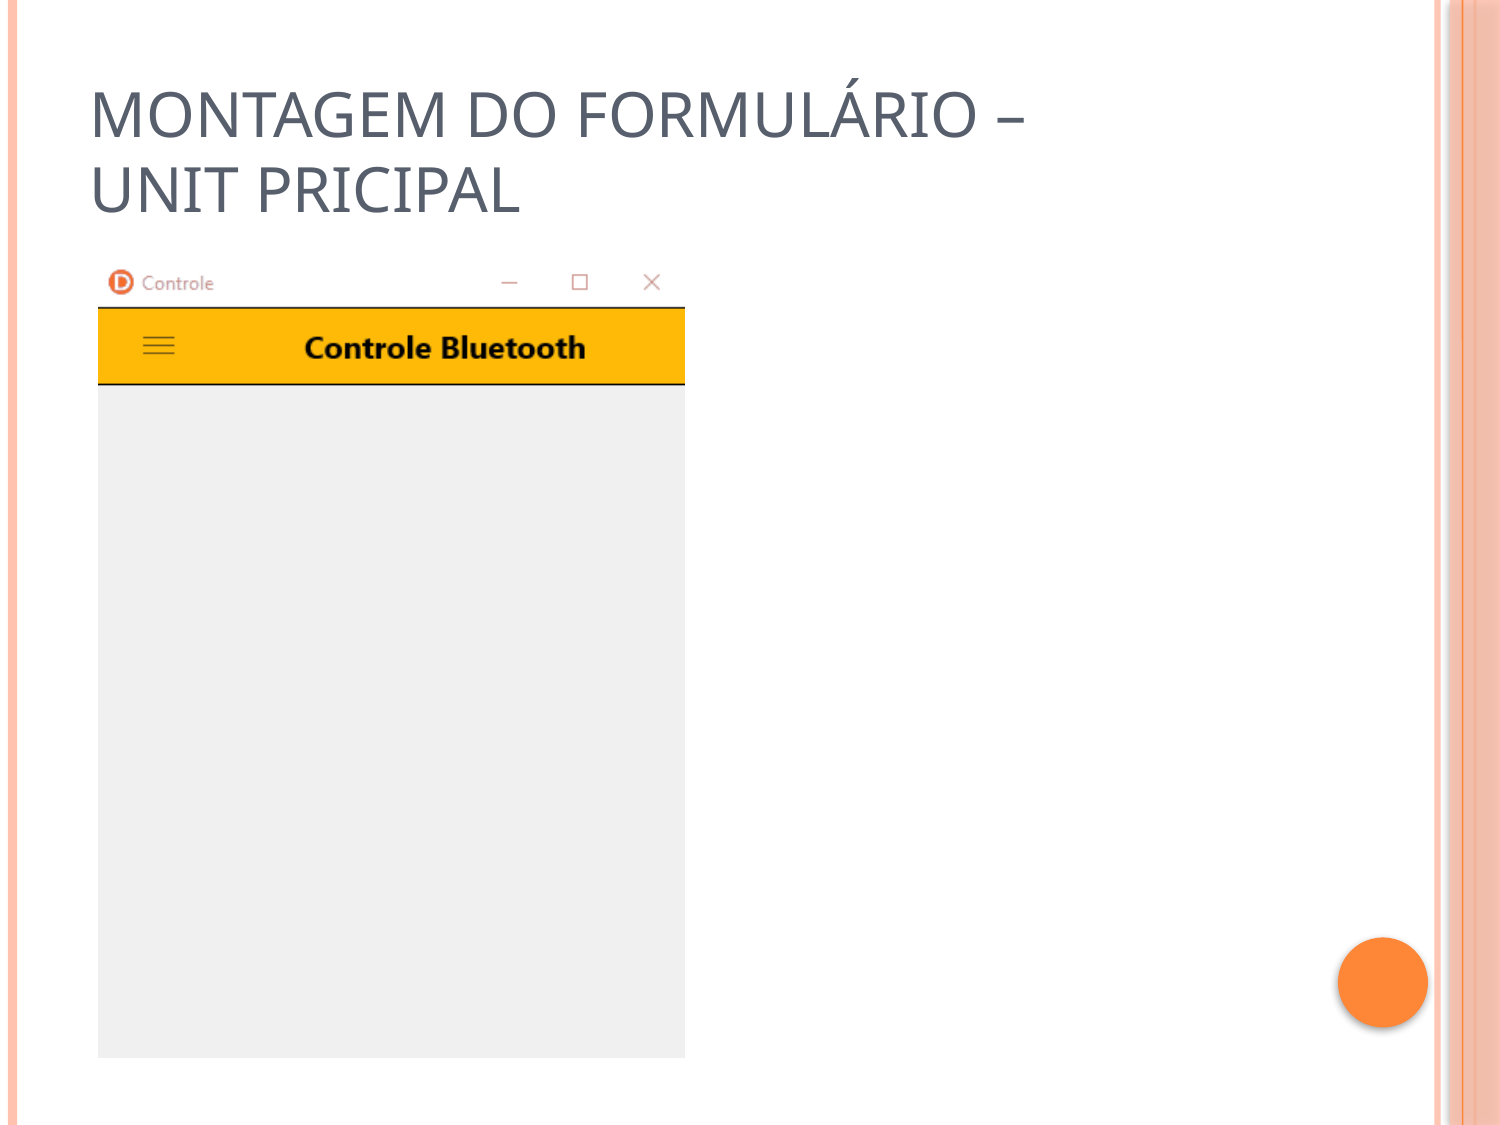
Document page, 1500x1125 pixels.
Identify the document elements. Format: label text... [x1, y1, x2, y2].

title Montagem do Formulário – Unit pricipal [75, 45, 1300, 233]
picture [98, 261, 686, 1059]
